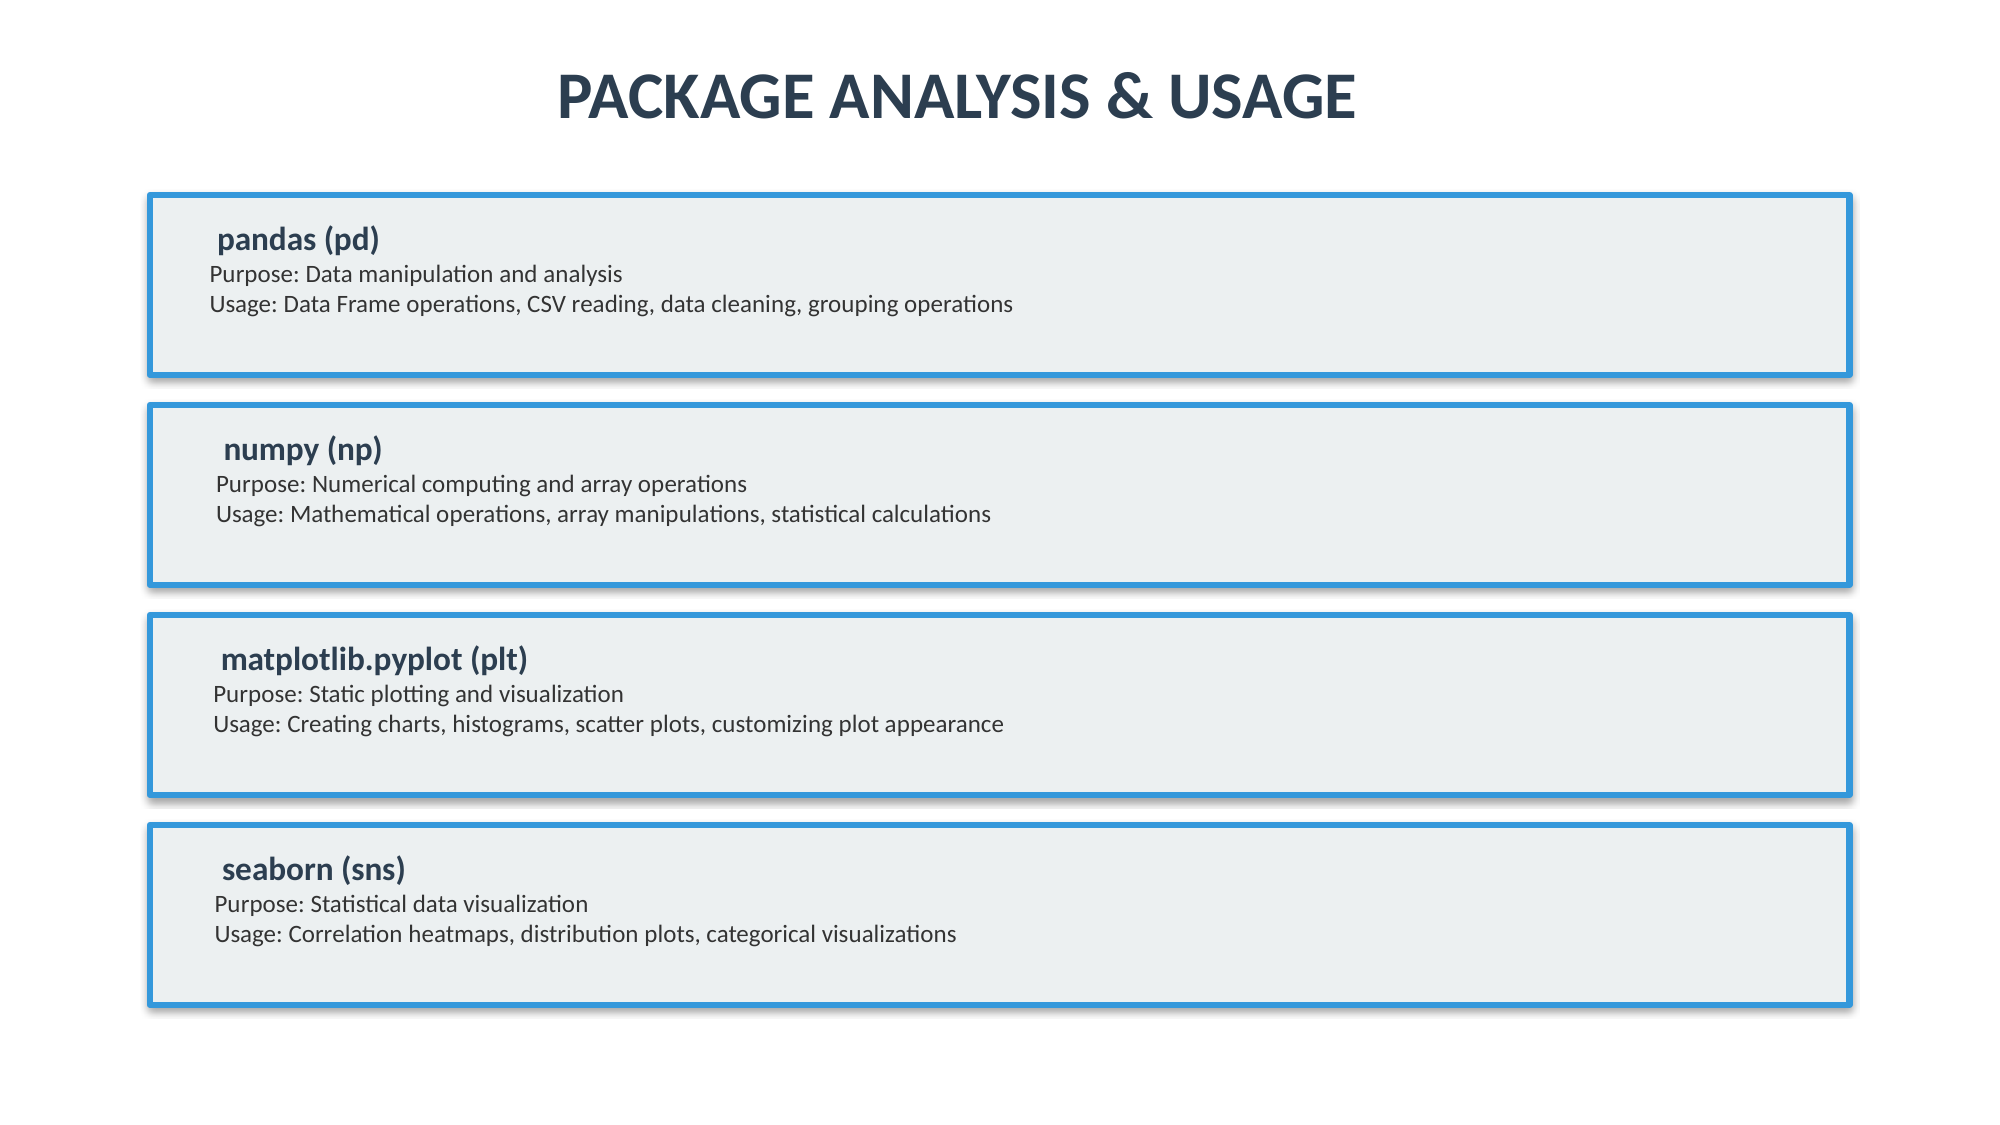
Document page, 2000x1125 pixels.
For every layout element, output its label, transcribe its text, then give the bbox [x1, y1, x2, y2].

text_box seaborn (sns) Purpose: Statistical data visualization Usage: Correlation heatmaps, distribution plots, categorical visualizations [199, 839, 974, 955]
text_box [149, 614, 1850, 796]
text_box matplotlib.pyplot (plt) Purpose: Static plotting and visualization Usage: Creating charts, histograms, scatter plots, customizing plot appearance [198, 629, 1021, 745]
text_box [149, 404, 1850, 586]
text_box [149, 824, 1850, 1006]
text_box numpy (np) Purpose: Numerical computing and array operations Usage: Mathematical operations, array manipulations, statistical calculations [201, 419, 1008, 535]
text_box PACKAGE ANALYSIS & USAGE [527, 44, 1373, 140]
text_box pandas (pd) Purpose: Data manipulation and analysis Usage: Data Frame operations, CSV reading, data cleaning, grouping operations [194, 209, 1030, 325]
text_box [149, 194, 1850, 376]
